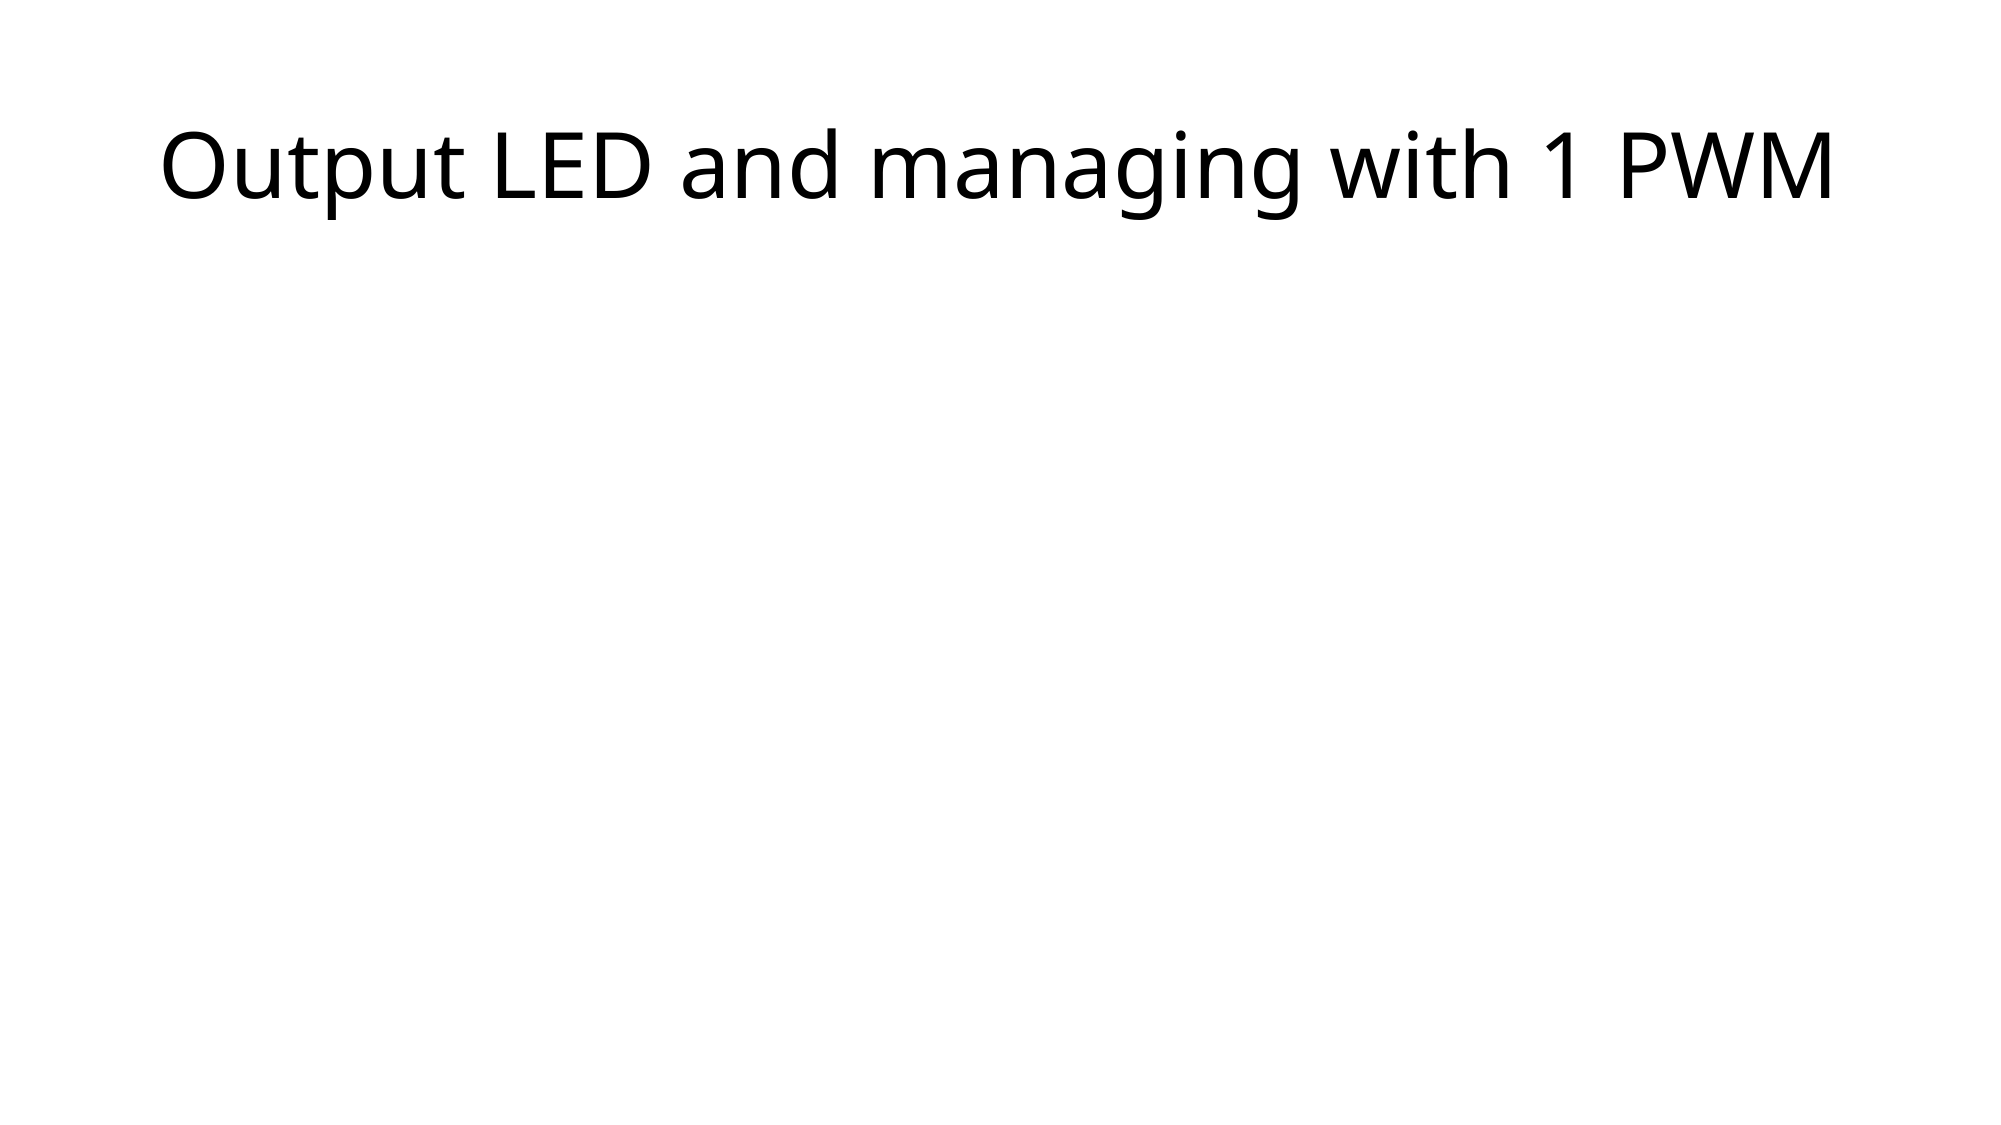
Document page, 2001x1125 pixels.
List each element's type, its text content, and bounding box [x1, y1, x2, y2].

title Output LED and managing with 1 PWM [137, 59, 1863, 278]
